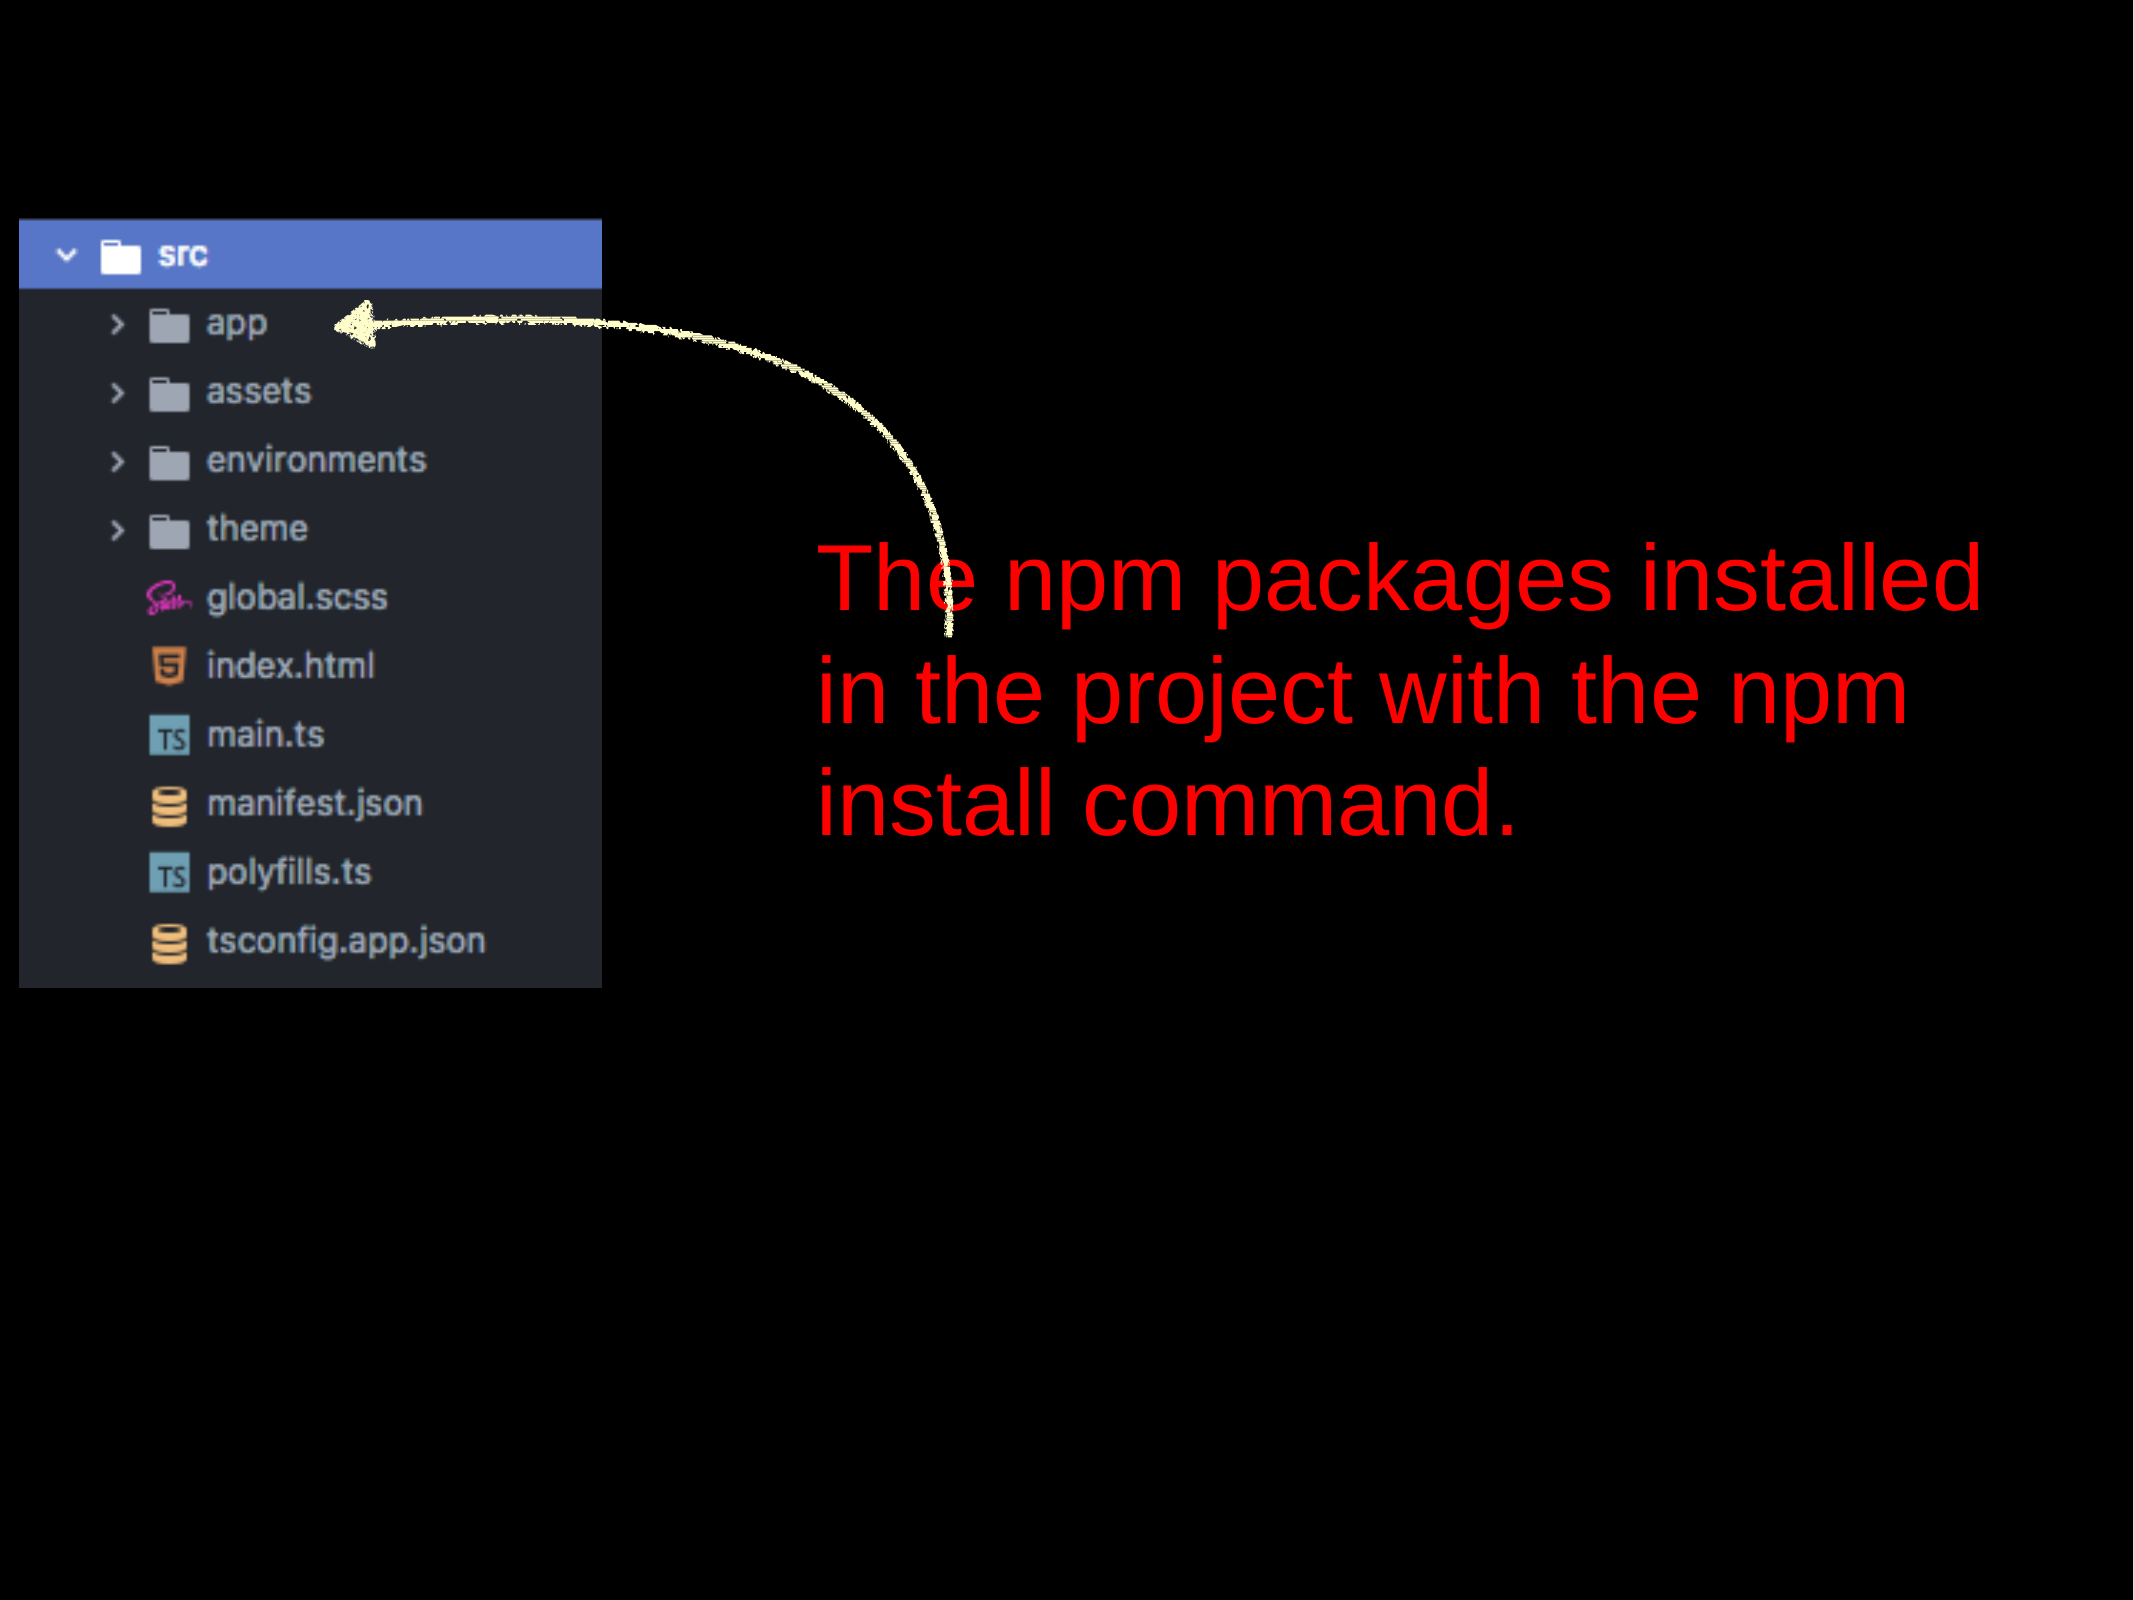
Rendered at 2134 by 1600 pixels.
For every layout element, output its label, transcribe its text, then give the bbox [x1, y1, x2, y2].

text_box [333, 299, 955, 638]
picture [18, 218, 603, 988]
title The npm packages installed in the project with the npm install command. [816, 516, 2030, 972]
